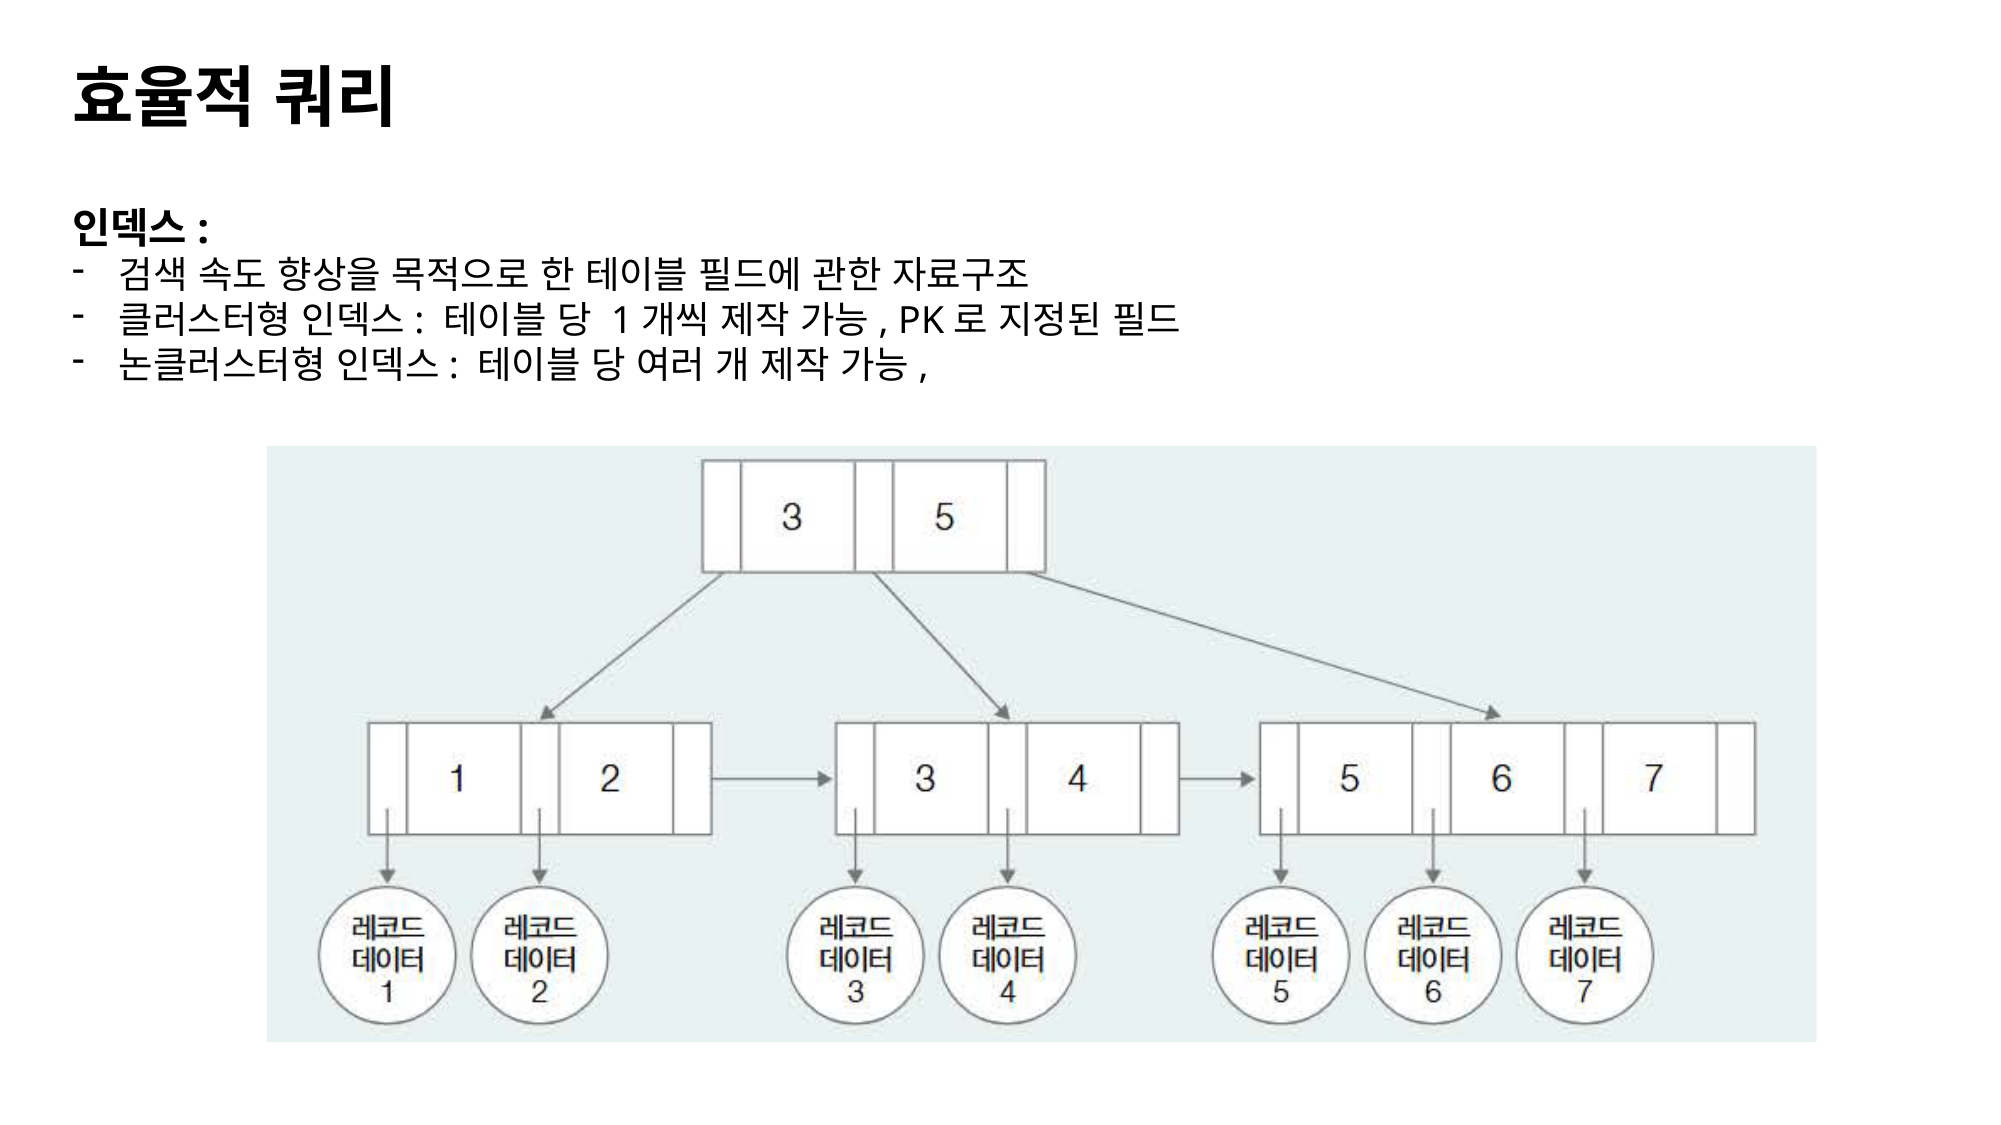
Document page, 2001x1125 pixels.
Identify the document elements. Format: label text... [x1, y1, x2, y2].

picture [266, 446, 1818, 1042]
text_box 효율적 쿼리 [57, 47, 1097, 143]
text_box 인덱스: 검색 속도 향상을 목적으로 한 테이블 필드에 관한 자료구조 클러스터형 인덱스: 테이블 당 1개씩 제작 가능, PK로 지정된 필드 논클러스터형 인덱스: 테이블 당 여러 개 제작 가능, [57, 194, 1818, 394]
